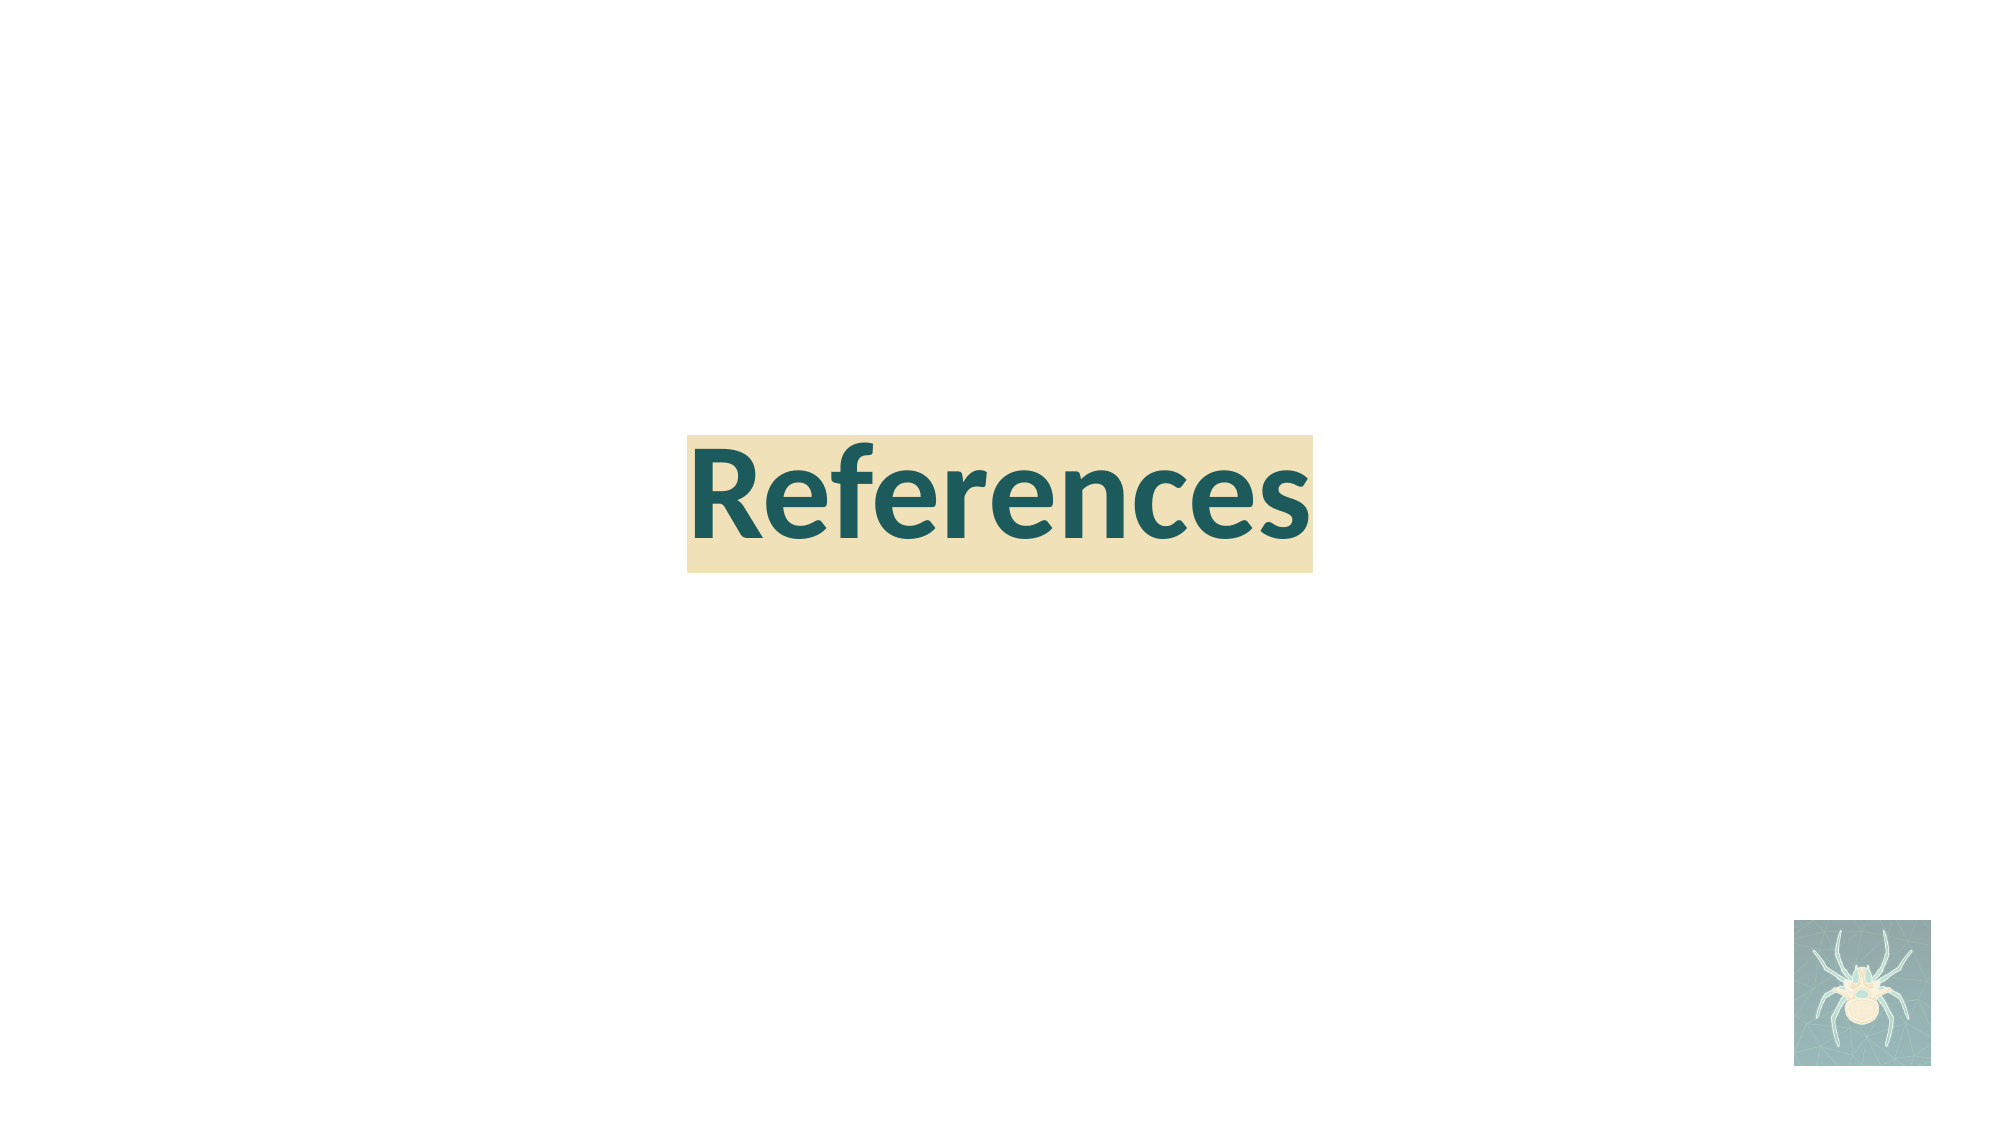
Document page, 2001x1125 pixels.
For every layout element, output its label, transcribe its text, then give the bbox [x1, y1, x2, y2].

title References [249, 184, 1750, 576]
